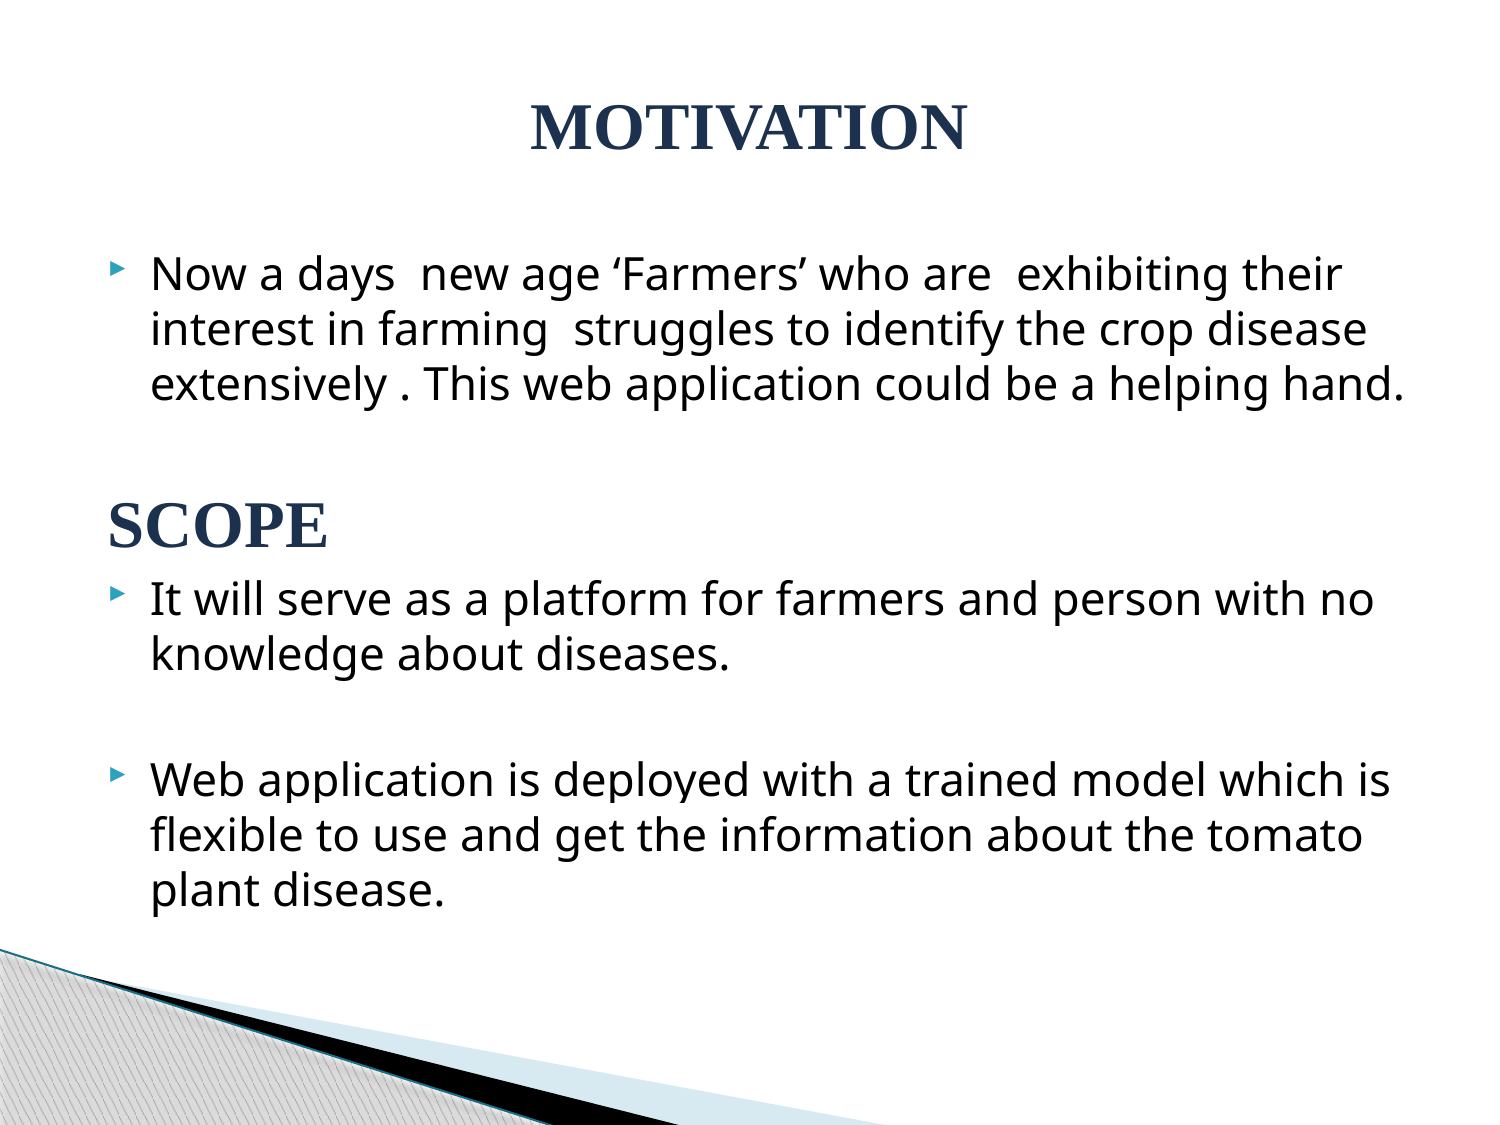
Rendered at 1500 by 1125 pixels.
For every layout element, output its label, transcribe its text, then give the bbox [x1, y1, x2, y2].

title MOTIVATION [75, 45, 1425, 200]
list Now a days new age ‘Farmers’ who are exhibiting their interest in farming struggles to identify the crop disease extensively . This web application could be a helping hand. SCOPE It will serve as a platform for farmers and person with no knowledge about diseases. Web application is deployed with a trained model which is flexible to use and get the information about the tomato plant disease. [75, 237, 1425, 1013]
